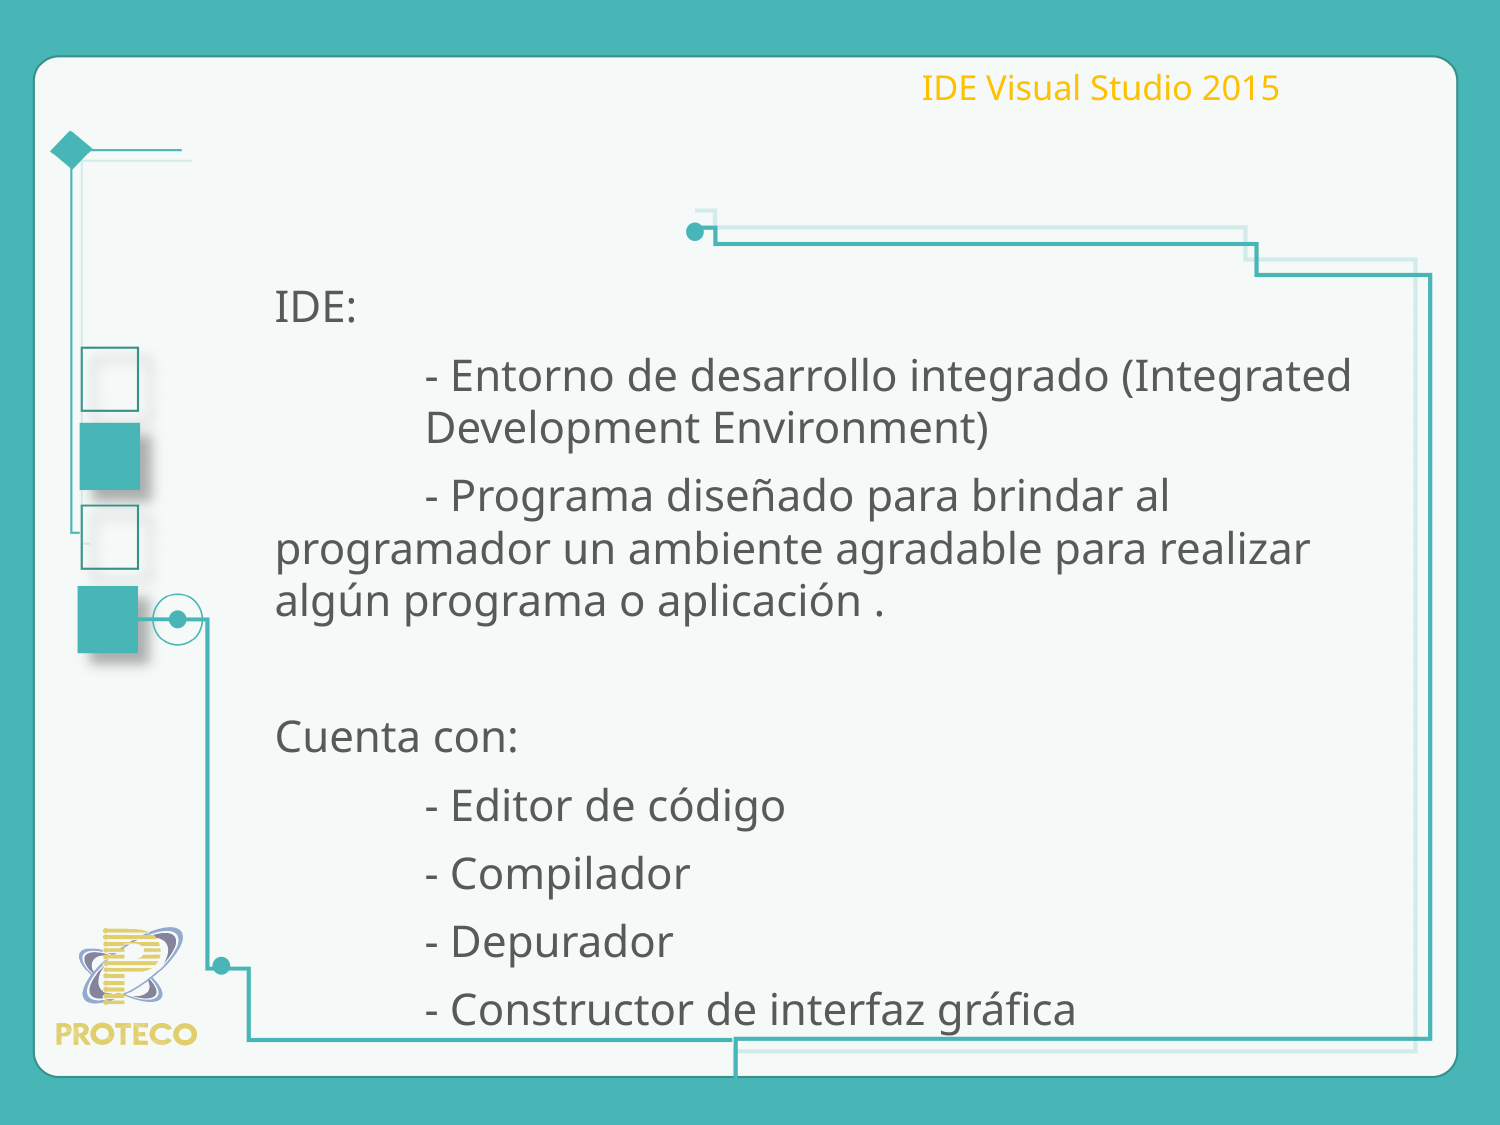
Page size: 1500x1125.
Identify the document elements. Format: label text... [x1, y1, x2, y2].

picture [0, 0, 1500, 1125]
text_box IDE: - Entorno de desarrollo integrado (Integrated Development Environment) - Programa diseñado para brindar al programador un ambiente agradable para realizar algún programa o aplicación . Cuenta con: - Editor de código - Compilador - Depurador - Constructor de interfaz gráfica [259, 271, 1371, 1001]
text_box IDE Visual Studio 2015 [403, 58, 1295, 157]
